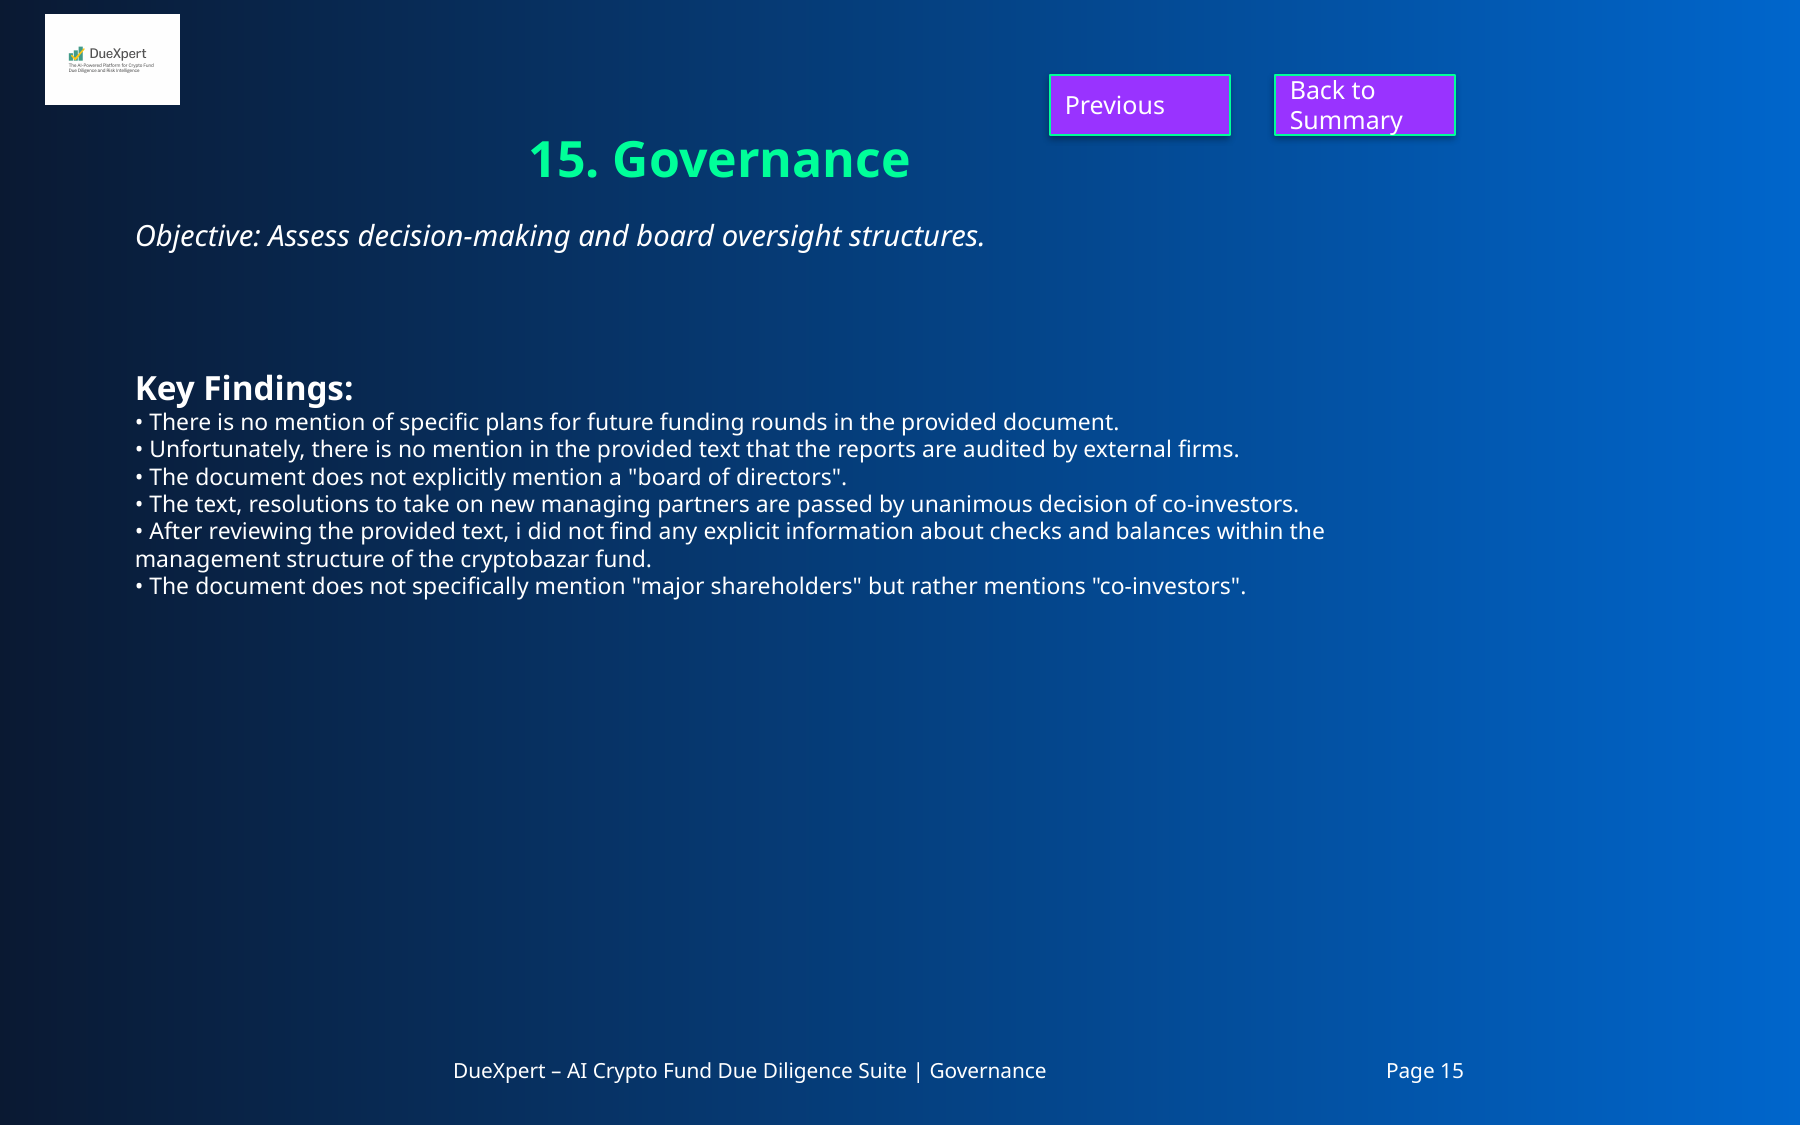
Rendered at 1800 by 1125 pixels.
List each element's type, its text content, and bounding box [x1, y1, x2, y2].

text_box Objective: Assess decision-making and board oversight structures. [119, 209, 1395, 260]
text_box 15. Governance [513, 119, 926, 195]
text_box DueXpert – AI Crypto Fund Due Diligence Suite | Governance [438, 1050, 1062, 1090]
text_box Previous [1049, 74, 1231, 136]
text_box Key Findings: • There is no mention of specific plans for future funding rounds in the provided document. • Unfortunately, there is no mention in the provided text that the reports are audited by external firms. • The document does not explicitly mention a "board of directors". • The text, resolutions to take on new managing partners are passed by unanimous decision of co-investors. • After reviewing the provided text, i did not find any explicit information about checks and balances within the management structure of the cryptobazar fund. • The document does not specifically mention "major shareholders" but rather mentions "co-investors". [119, 360, 1395, 607]
text_box Page 15 [1371, 1050, 1479, 1090]
text_box Back to Summary [1274, 74, 1456, 136]
picture [44, 14, 181, 106]
